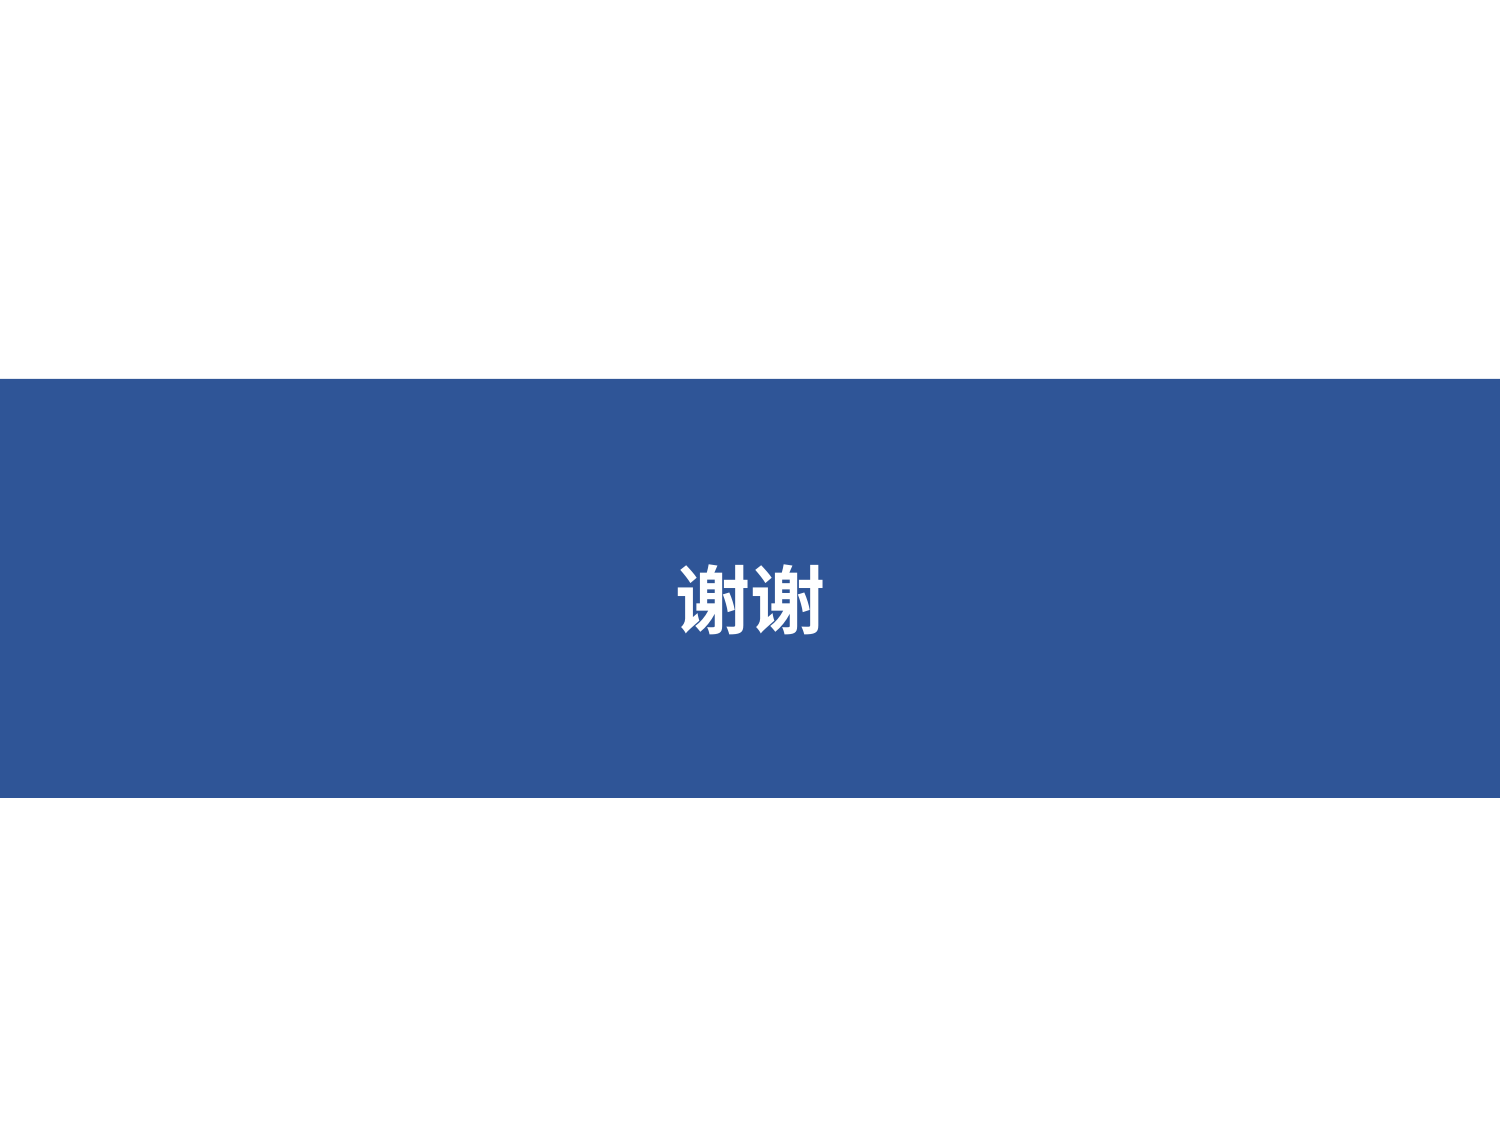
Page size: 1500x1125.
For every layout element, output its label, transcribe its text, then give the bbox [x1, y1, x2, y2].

text_box 谢谢 [39, 546, 1460, 652]
text_box [0, 378, 1500, 799]
